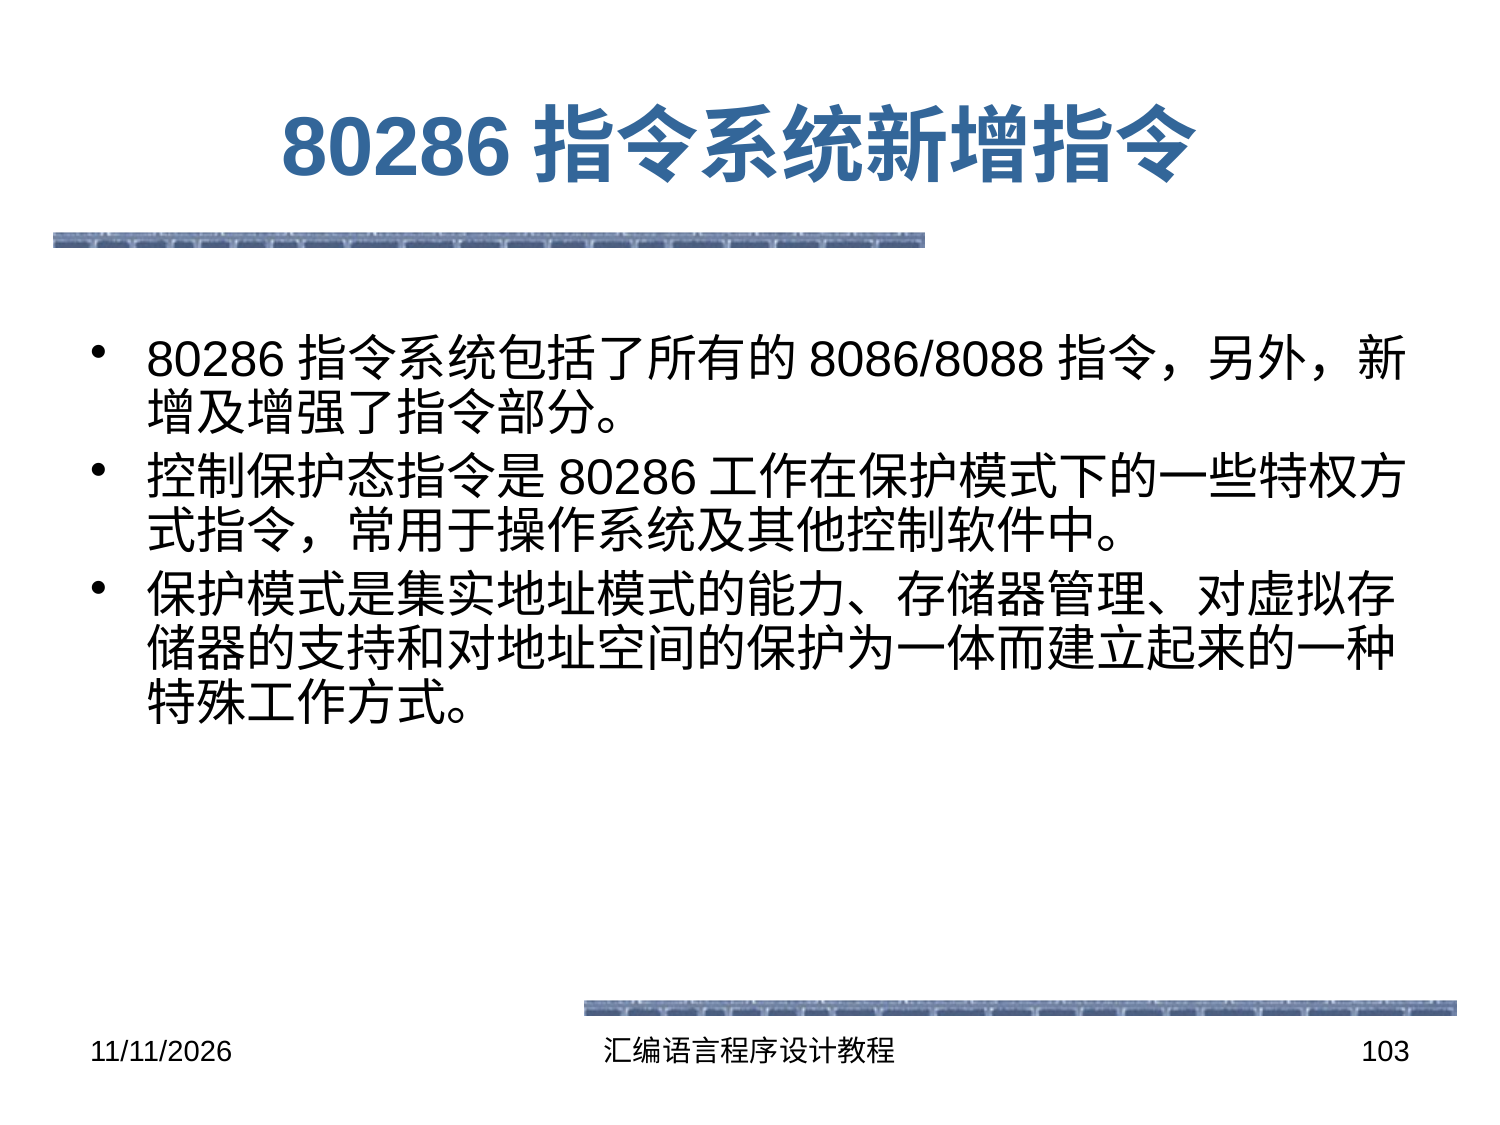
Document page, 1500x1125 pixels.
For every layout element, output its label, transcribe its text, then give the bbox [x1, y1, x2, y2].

title 80286指令系统新增指令 [74, 44, 1426, 233]
picture [584, 999, 1457, 1016]
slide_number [74, 1024, 426, 1103]
picture [53, 231, 925, 248]
slide_number 103 [1074, 1024, 1426, 1103]
list 80286指令系统包括了所有的8086/8088指令，另外，新增及增强了指令部分。 控制保护态指令是80286工作在保护模式下的一些特权方式指令，常用于操作系统及其他控制软件中。 保护模式是集实地址模式的能力、存储器管理、对虚拟存储器的支持和对地址空间的保护为一体而建立起来的一种特殊工作方式。 [74, 326, 1426, 1006]
footer 汇编语言程序设计教程 [512, 1024, 988, 1103]
